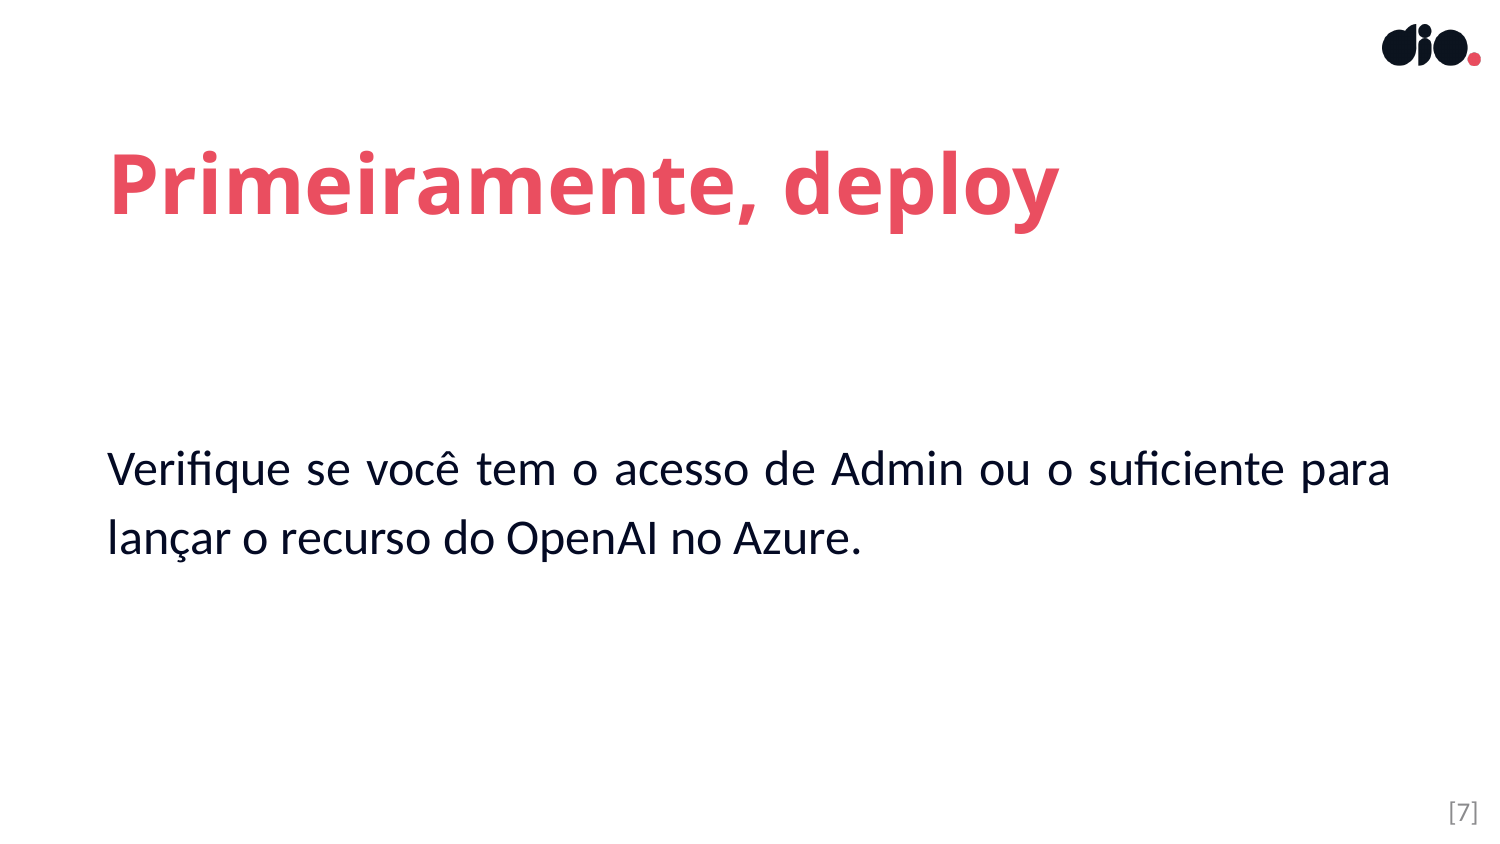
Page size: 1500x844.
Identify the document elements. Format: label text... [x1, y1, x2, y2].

slide_number [7] [1403, 779, 1494, 844]
picture [1382, 24, 1481, 66]
text_box Verifique se você tem o acesso de Admin ou o suficiente para lançar o recurso do OpenAI no Azure. [92, 243, 1408, 749]
text_box Primeiramente, deploy [92, 104, 1408, 243]
